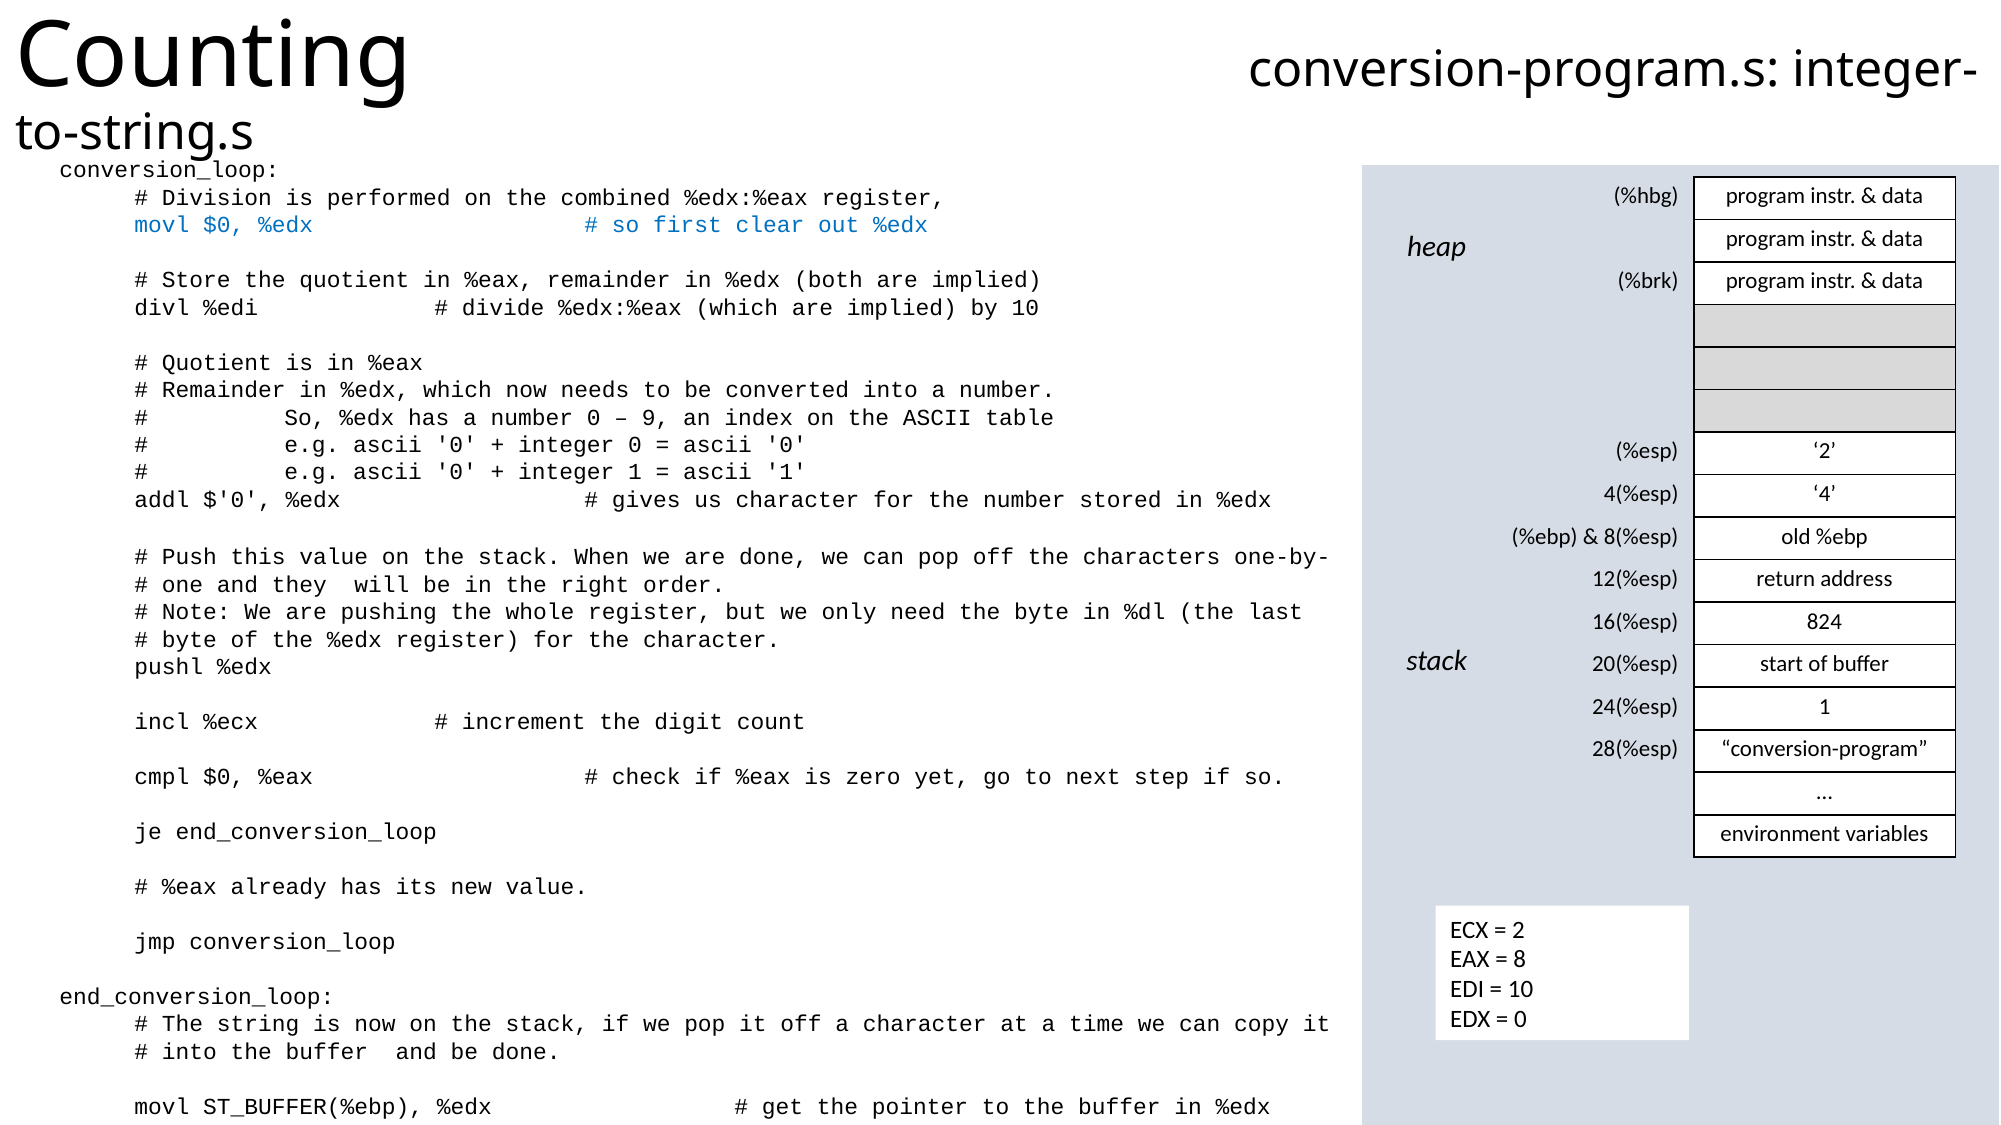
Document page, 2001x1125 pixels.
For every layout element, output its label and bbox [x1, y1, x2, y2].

text_box [0, 0, 2000, 1125]
